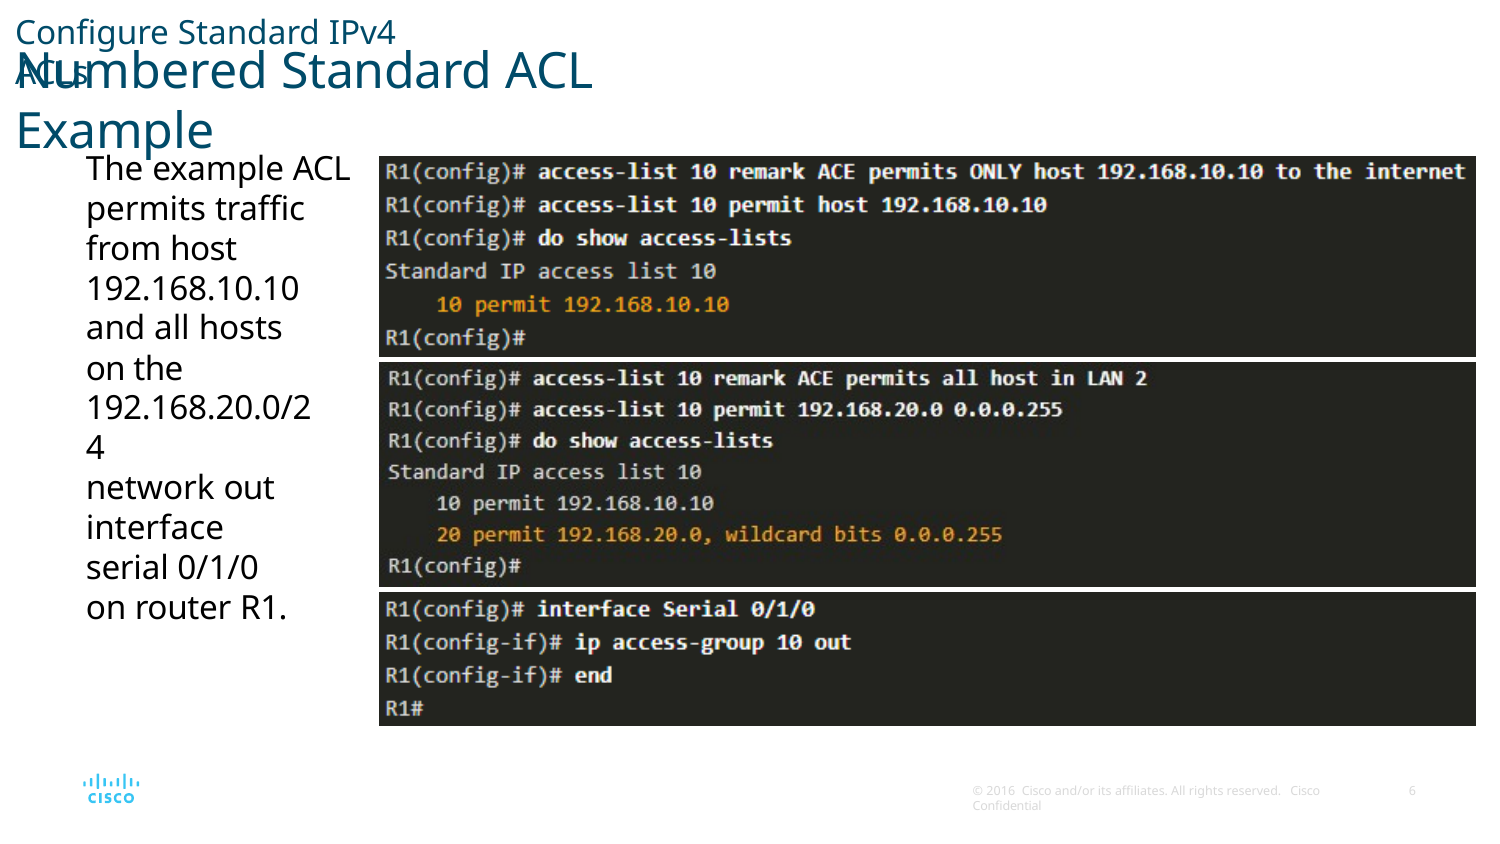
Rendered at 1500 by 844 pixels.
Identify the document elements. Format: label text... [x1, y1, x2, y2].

slide_number 10 [1406, 782, 1432, 844]
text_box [379, 156, 1476, 726]
footer © 2016 Cisco and/or its affiliates. All rights reserved. Cisco Confidential [970, 782, 1381, 844]
text_box Configure Standard IPv4 ACLs [12, 9, 471, 36]
title Numbered Standard ACL Example [12, 36, 783, 180]
text_box The example ACL permits traffic from host 192.168.10.10 and all hosts on the 192.168.20.0/24 network out interface serial 0/1/0 on router R1. [83, 144, 353, 627]
